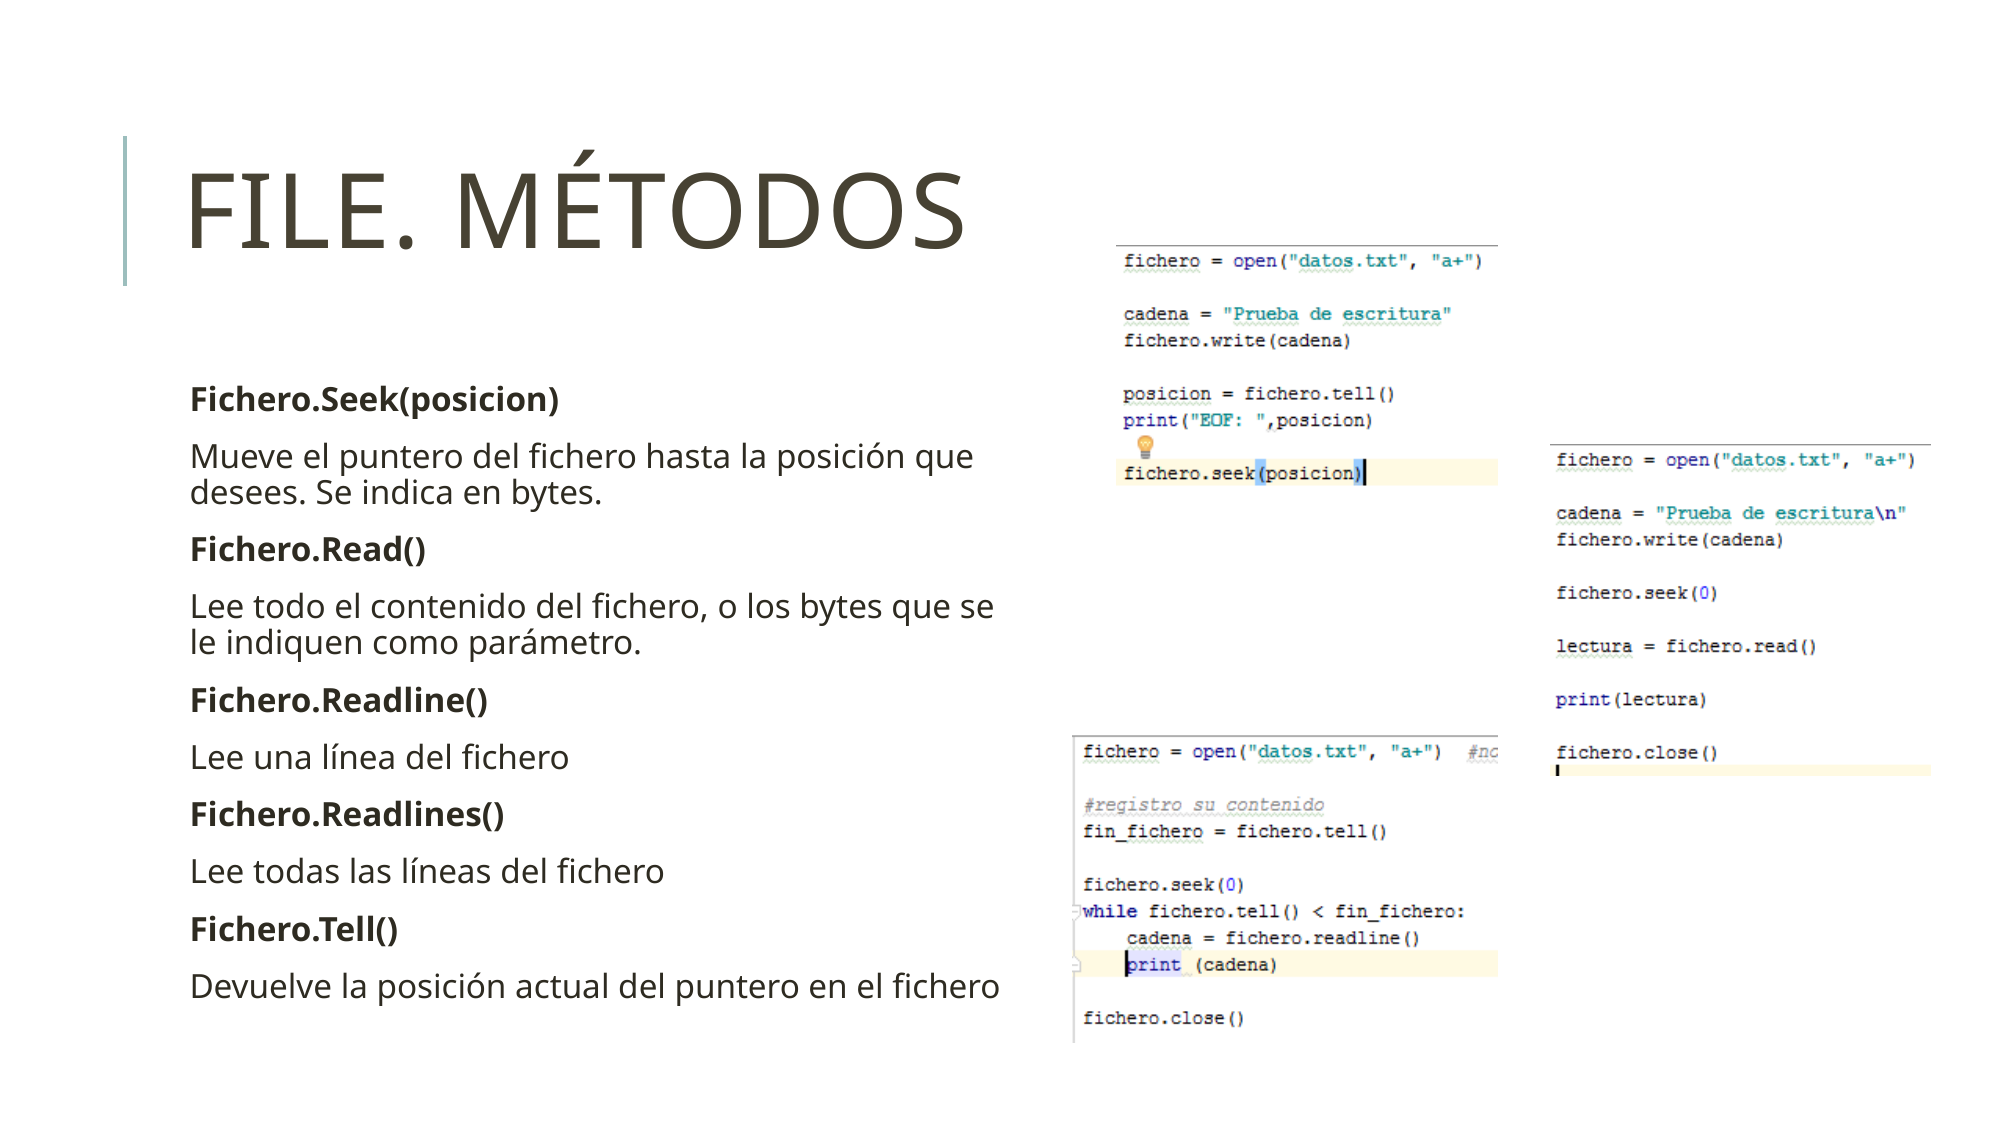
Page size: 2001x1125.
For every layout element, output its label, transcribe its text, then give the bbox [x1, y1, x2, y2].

list Fichero.Seek(posicion) Mueve el puntero del fichero hasta la posición que desees. Se indica en bytes. Fichero.Read() Lee todo el contenido del fichero, o los bytes que se le indiquen como parámetro. Fichero.Readline() Lee una línea del fichero Fichero.Readlines() Lee todas las líneas del fichero Fichero.Tell() Devuelve la posición actual del puntero en el fichero [168, 375, 1020, 1035]
title File. métodos [168, 96, 1763, 342]
picture [1550, 443, 1931, 776]
picture [1115, 244, 1498, 504]
picture [1072, 734, 1498, 1043]
